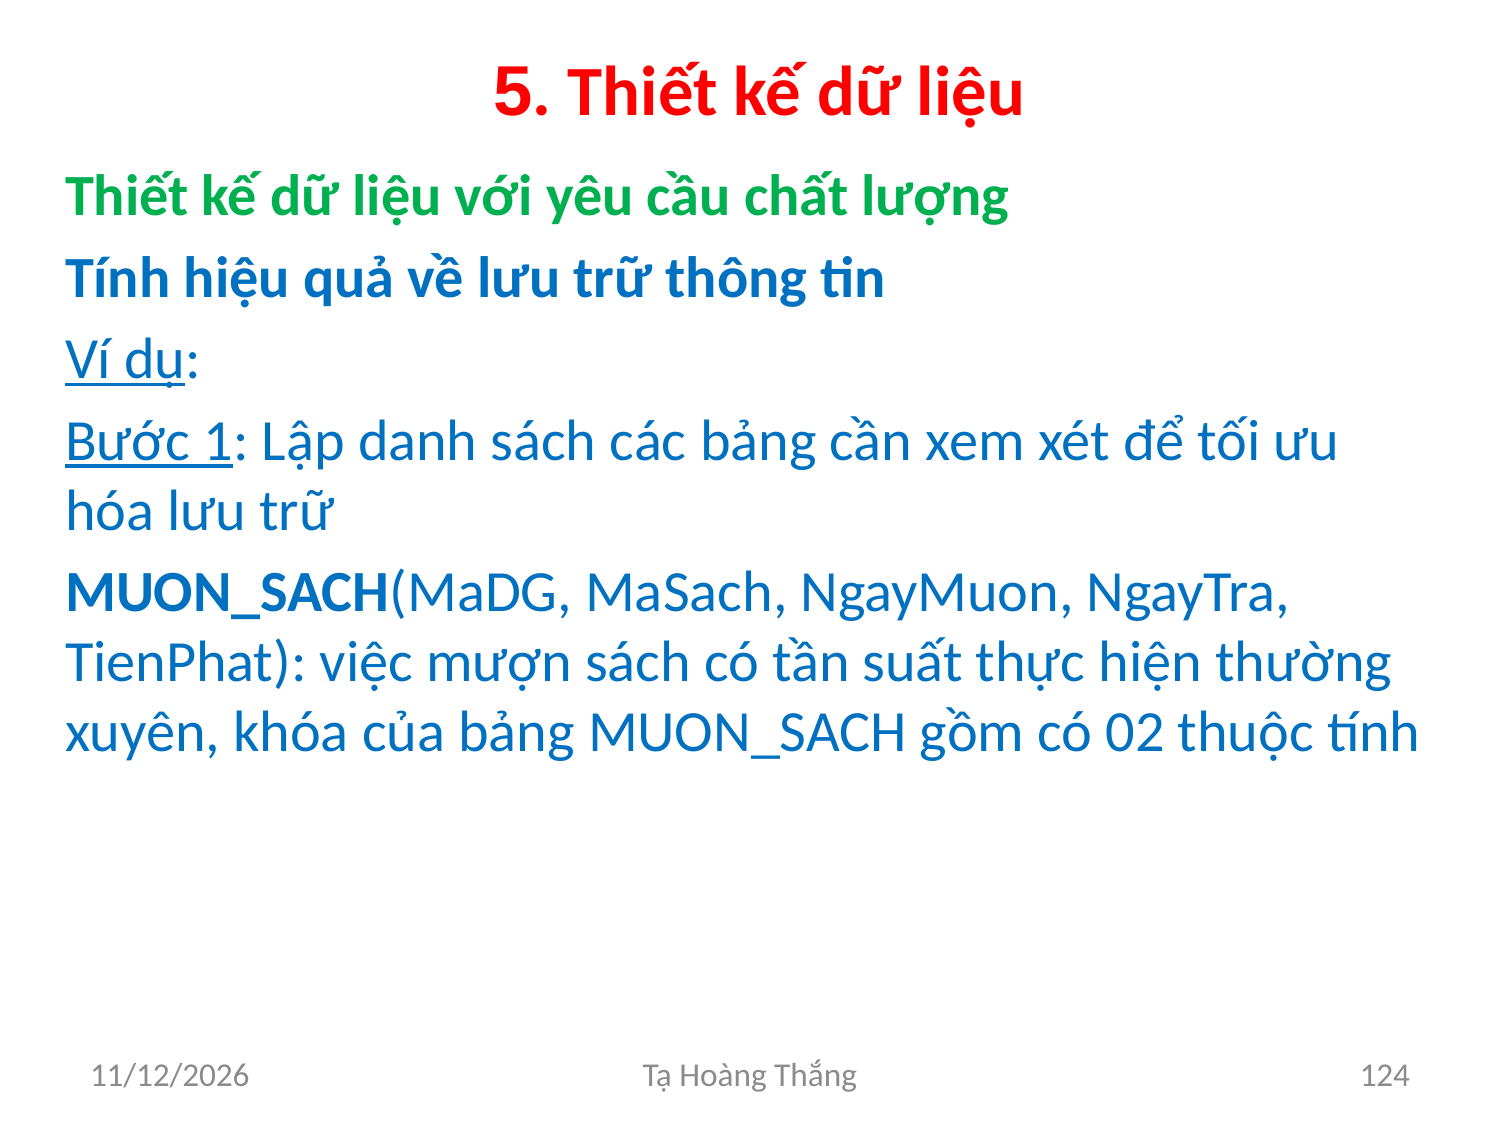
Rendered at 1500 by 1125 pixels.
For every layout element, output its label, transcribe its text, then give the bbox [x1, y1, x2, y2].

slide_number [75, 1042, 425, 1103]
footer Tạ Hoàng Thắng [512, 1042, 988, 1103]
title 5. Thiết kế dữ liệu [75, 37, 1425, 138]
slide_number 124 [1074, 1042, 1425, 1103]
subtitle Thiết kế dữ liệu với yêu cầu chất lượng Tính hiệu quả về lưu trữ thông tin Ví dụ: Bước 1: Lập danh sách các bảng cần xem xét để tối ưu hóa lưu trữ MUON_SACH(MaDG, MaSach, NgayMuon, NgayTra, TienPhat): việc mượn sách có tần suất thực hiện thường xuyên, khóa của bảng MUON_SACH gồm có 02 thuộc tính [50, 149, 1450, 1063]
